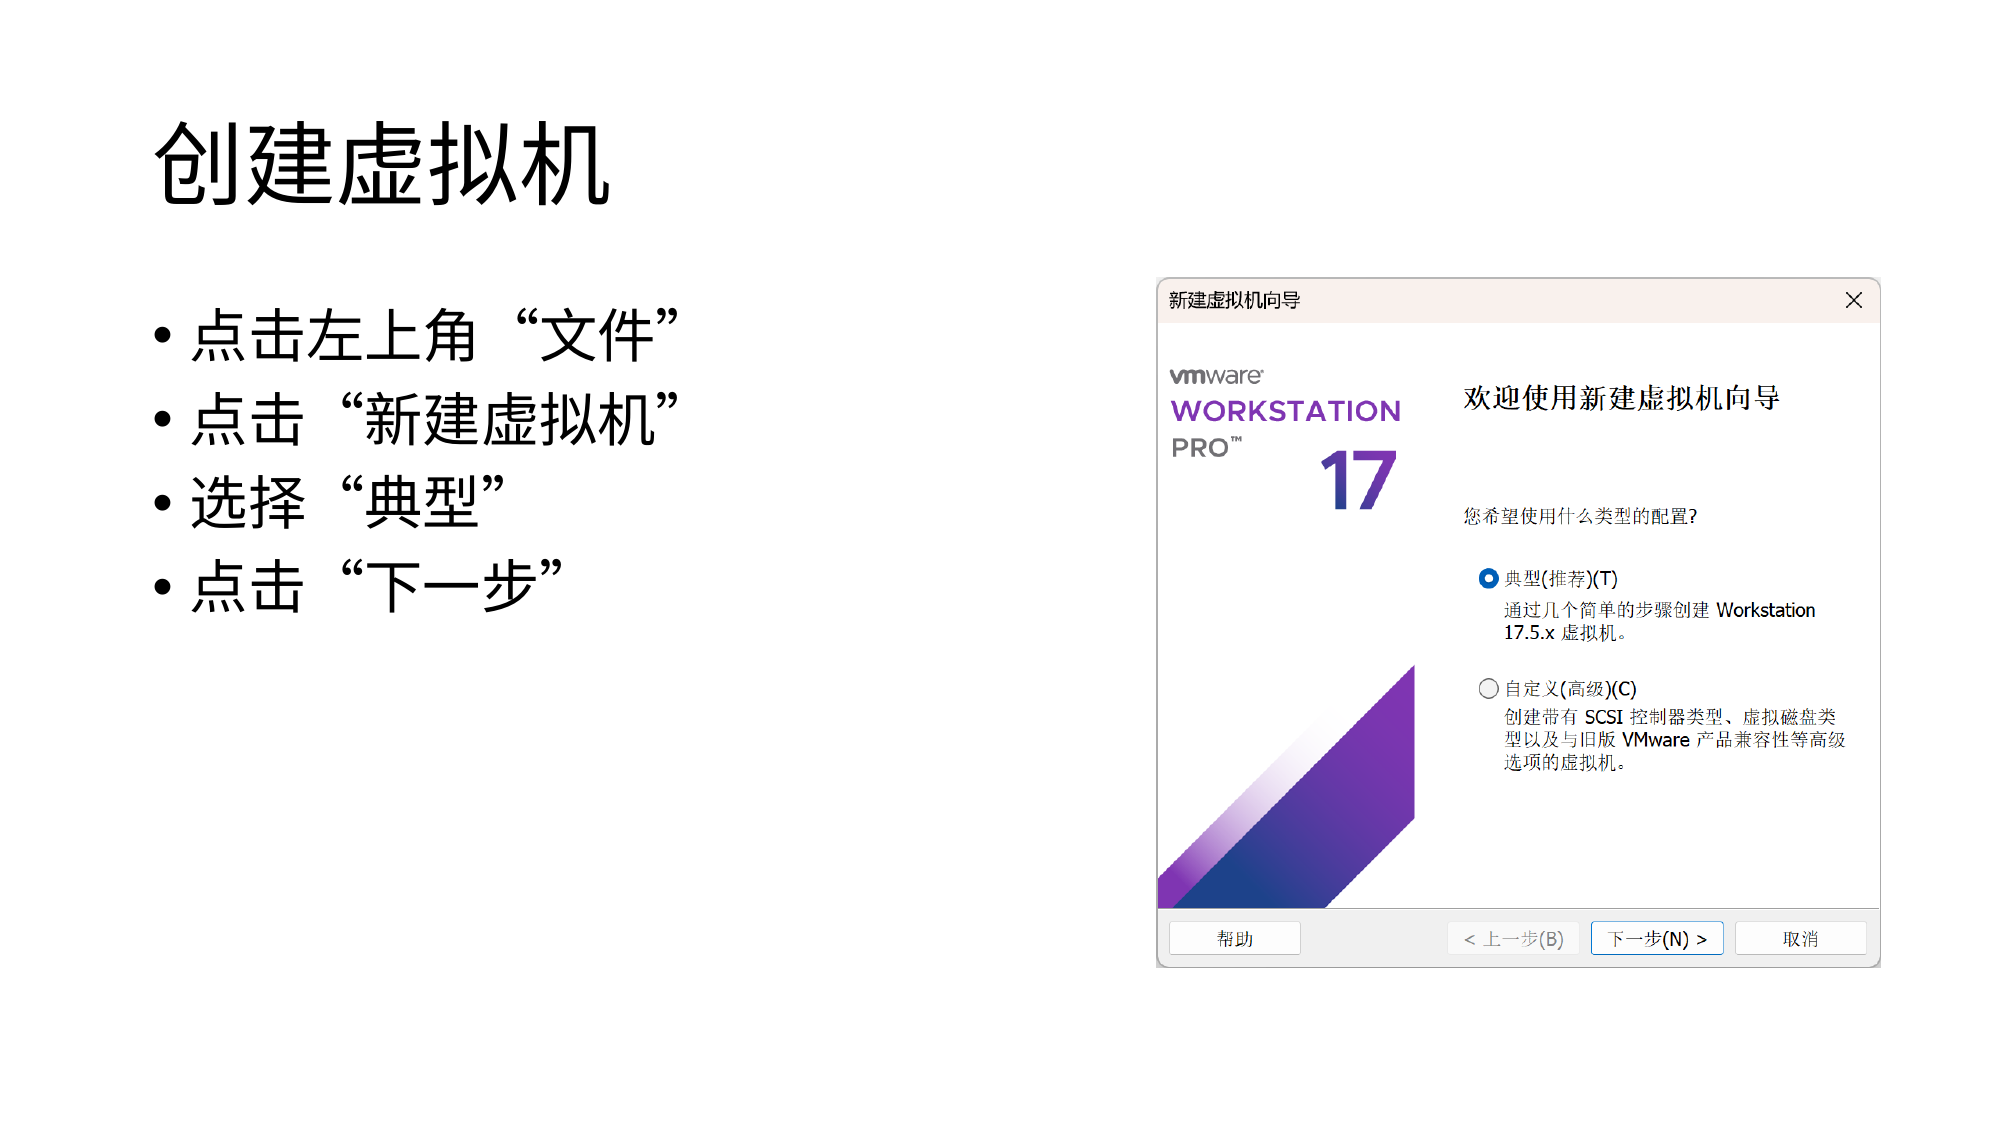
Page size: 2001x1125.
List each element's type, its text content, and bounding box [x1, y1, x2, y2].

title 创建虚拟机 [137, 59, 1863, 278]
picture [1155, 276, 1881, 969]
list 点击左上角“文件” 点击“新建虚拟机” 选择“典型” 点击“下一步” [137, 299, 1863, 1014]
